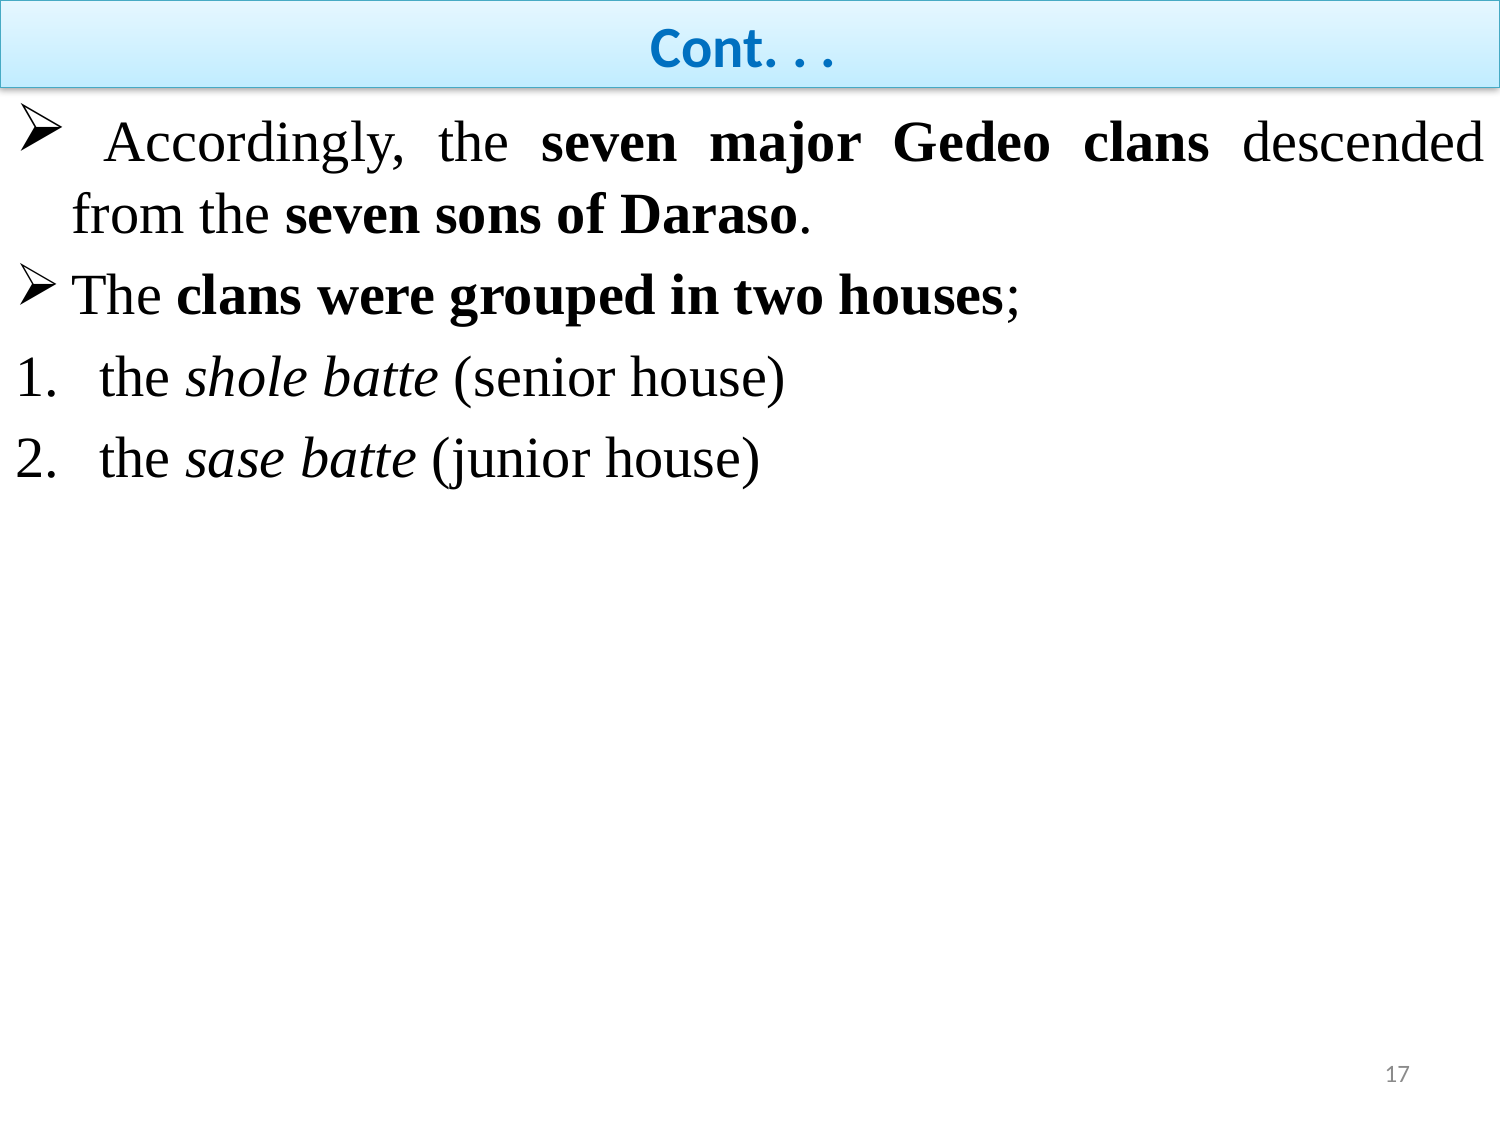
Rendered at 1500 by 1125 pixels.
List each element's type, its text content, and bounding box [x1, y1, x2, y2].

list Accordingly, the seven major Gedeo clans descended from the seven sons of Daraso. The clans were grouped in two houses; the shole batte (senior house) the sase batte (junior house) [0, 94, 1500, 1125]
text_box Cont. . . [0, 0, 1500, 88]
slide_number 17 [1074, 1042, 1425, 1103]
